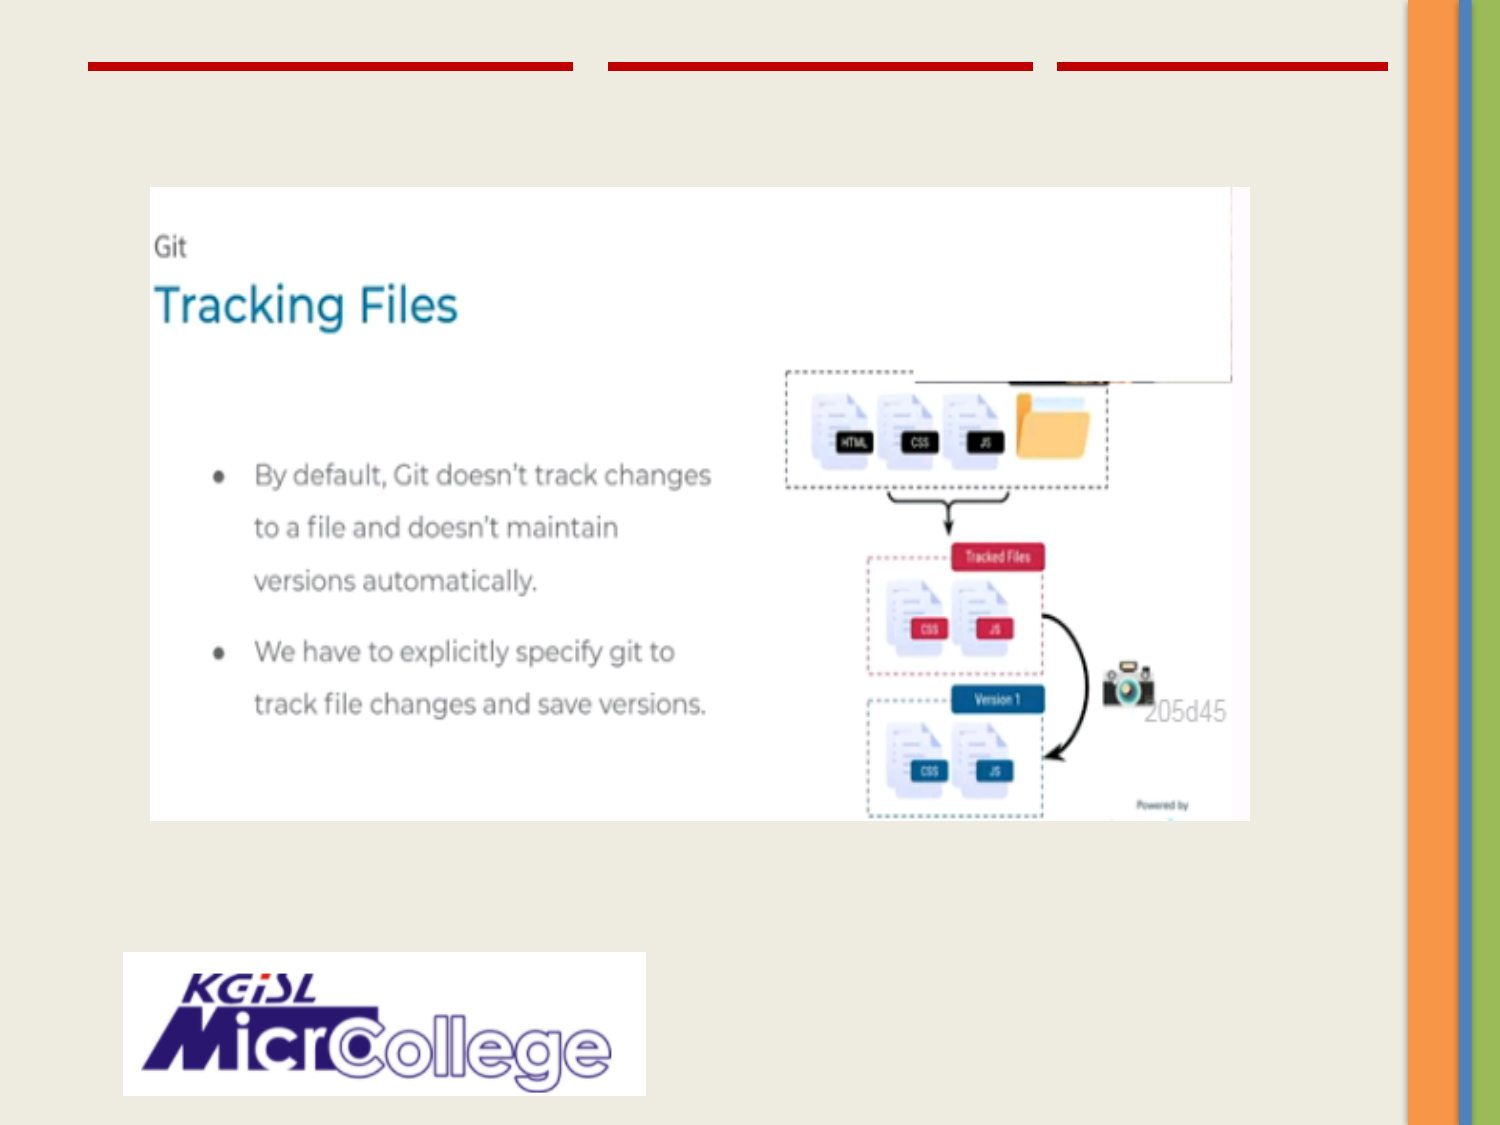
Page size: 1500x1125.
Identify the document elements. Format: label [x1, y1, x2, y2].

picture [123, 951, 647, 1097]
picture [149, 187, 1251, 822]
